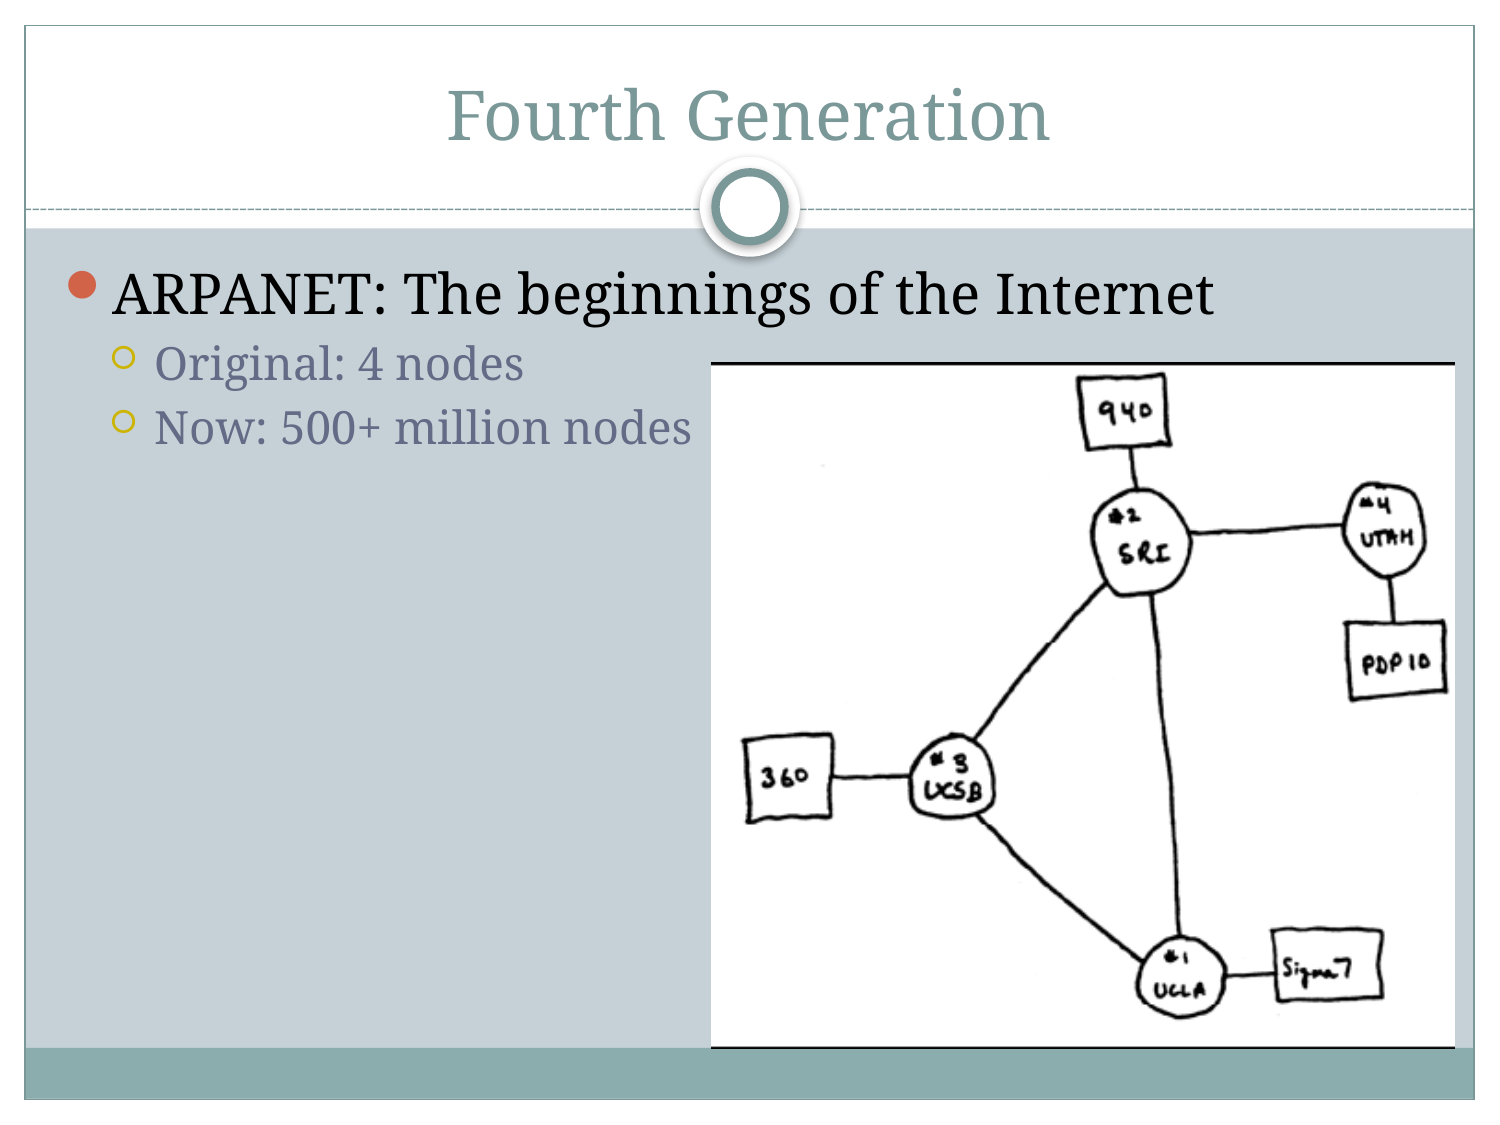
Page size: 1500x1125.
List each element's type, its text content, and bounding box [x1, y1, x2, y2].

picture [711, 362, 1455, 1050]
text_box ARPANET: The beginnings of the Internet Original: 4 nodes Now: 500+ million nodes [49, 250, 1445, 1001]
text_box Fourth Generation [49, 37, 1450, 162]
